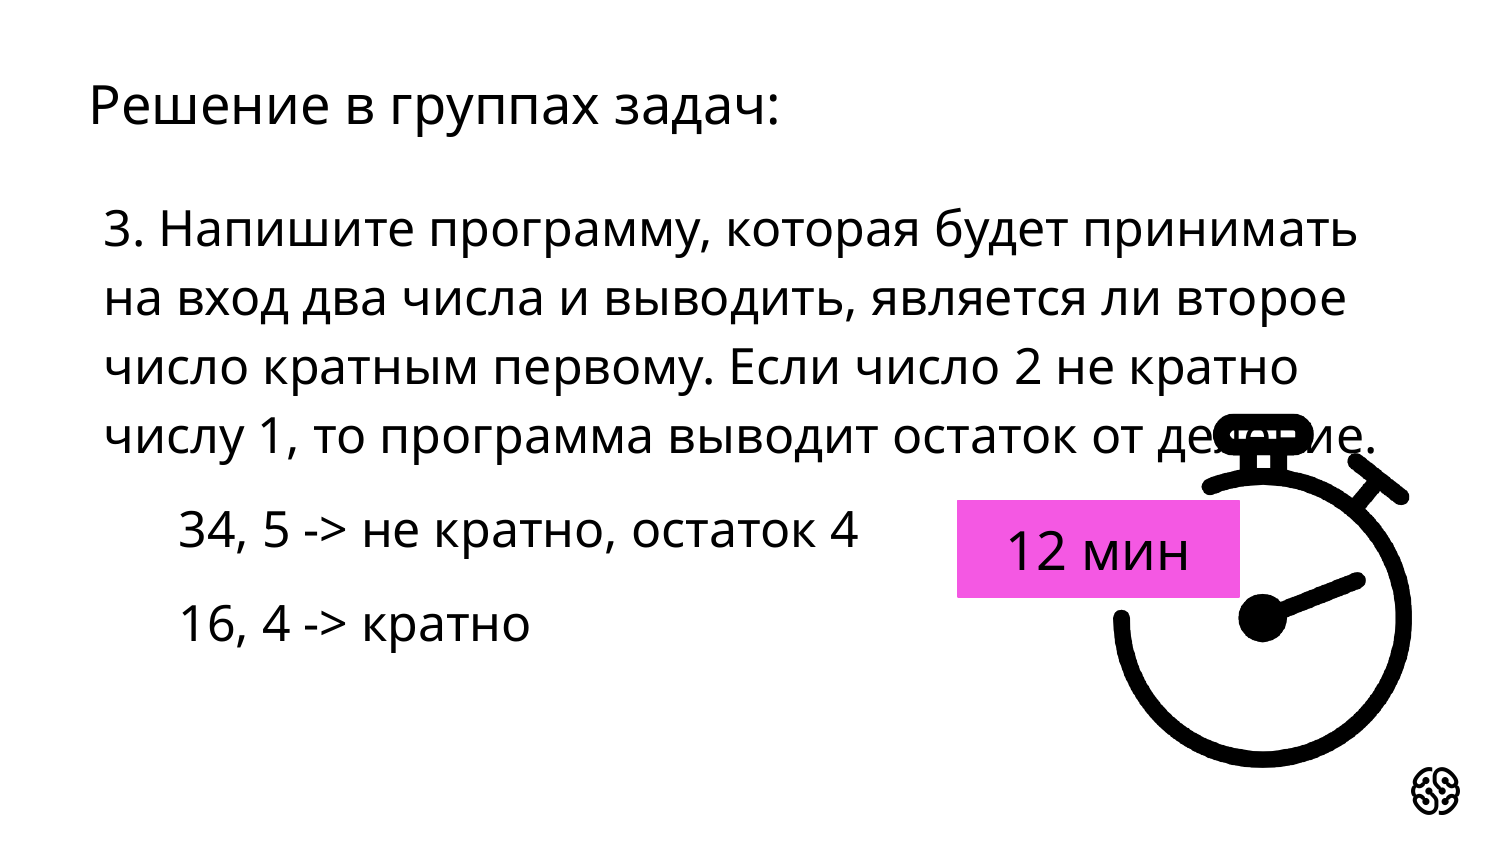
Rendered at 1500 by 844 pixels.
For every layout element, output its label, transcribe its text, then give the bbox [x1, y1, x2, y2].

picture [1052, 411, 1460, 815]
text_box 3. Напишите программу, которая будет принимать на вход два числа и выводить, является ли второе число кратным первому. Если число 2 не кратно числу 1, то программа выводит остаток от деление. 34, 5 -> не кратно, остаток 4 16, 4 -> кратно [88, 172, 1412, 667]
title Решение в группах задач: [88, 69, 1037, 167]
text_box 12 мин [957, 500, 1047, 598]
